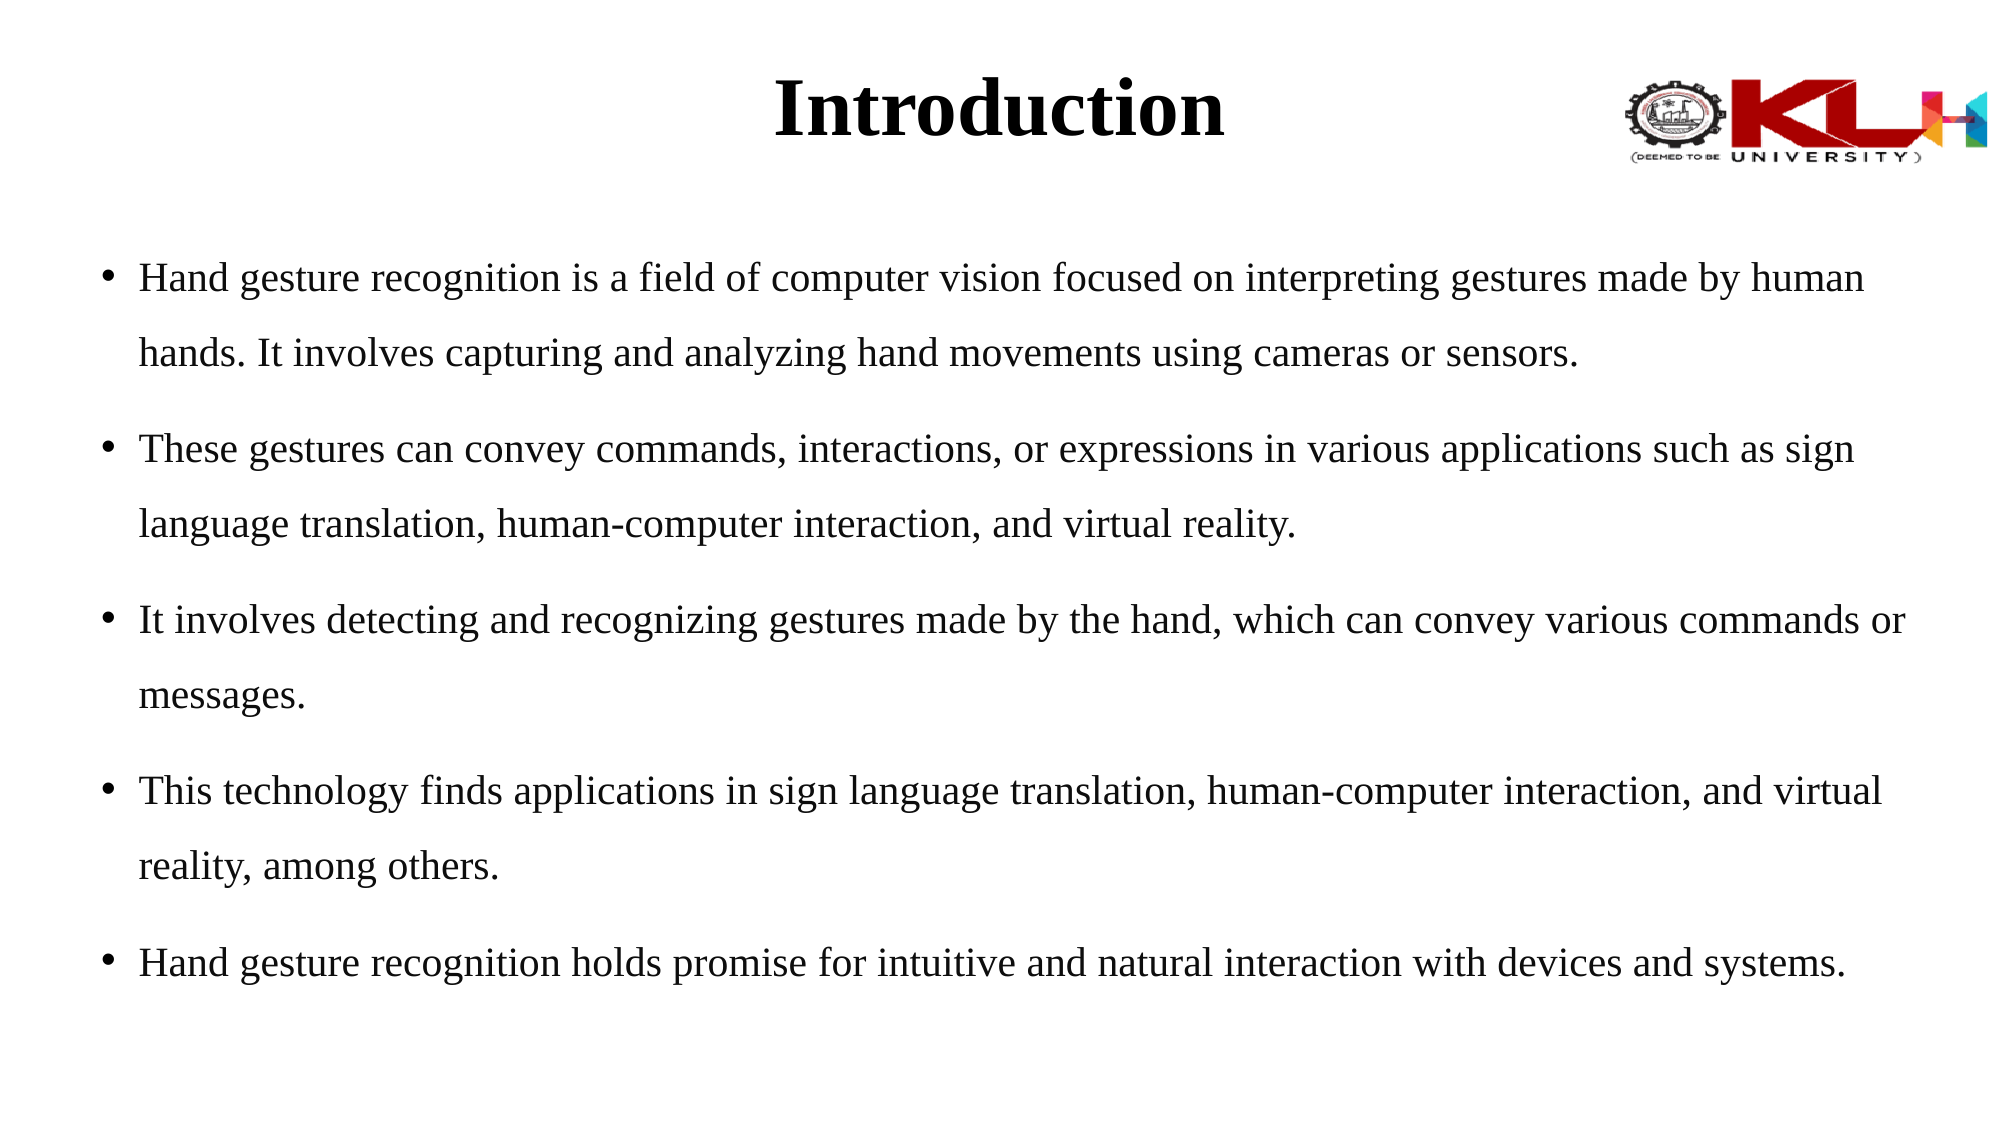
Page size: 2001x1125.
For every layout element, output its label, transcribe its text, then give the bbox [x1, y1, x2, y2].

title Introduction [0, 0, 2000, 218]
list Hand gesture recognition is a field of computer vision focused on interpreting gestures made by human hands. It involves capturing and analyzing hand movements using cameras or sensors. These gestures can convey commands, interactions, or expressions in various applications such as sign language translation, human-computer interaction, and virtual reality. It involves detecting and recognizing gestures made by the hand, which can convey various commands or messages. This technology finds applications in sign language translation, human-computer interaction, and virtual reality, among others. Hand gesture recognition holds promise for intuitive and natural interaction with devices and systems. [86, 217, 1973, 1014]
